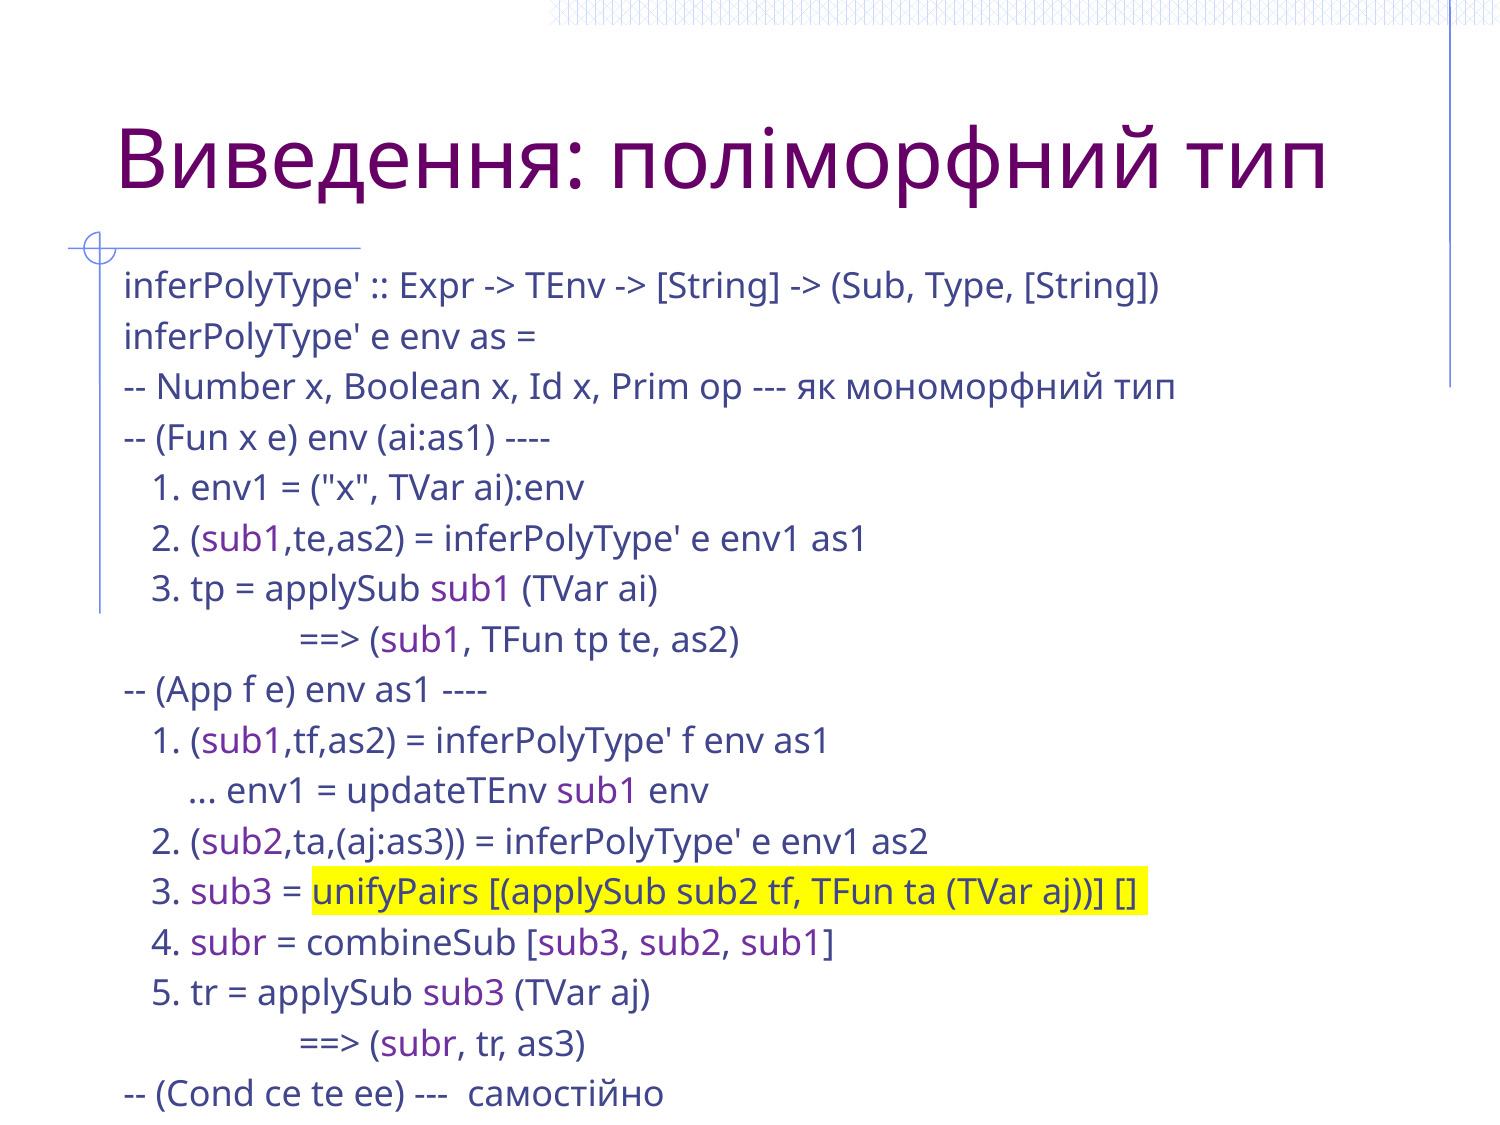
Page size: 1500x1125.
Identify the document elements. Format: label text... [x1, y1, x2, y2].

title Виведення: поліморфний тип [99, 75, 1375, 213]
list inferPolyType' :: Expr -> TEnv -> [String] -> (Sub, Type, [String]) inferPolyType' e env as = -- Number x, Boolean x, Id x, Prim op --- як мономорфний тип -- (Fun x e) env (ai:as1) ---- 1. env1 = ("x", TVar ai):env 2. (sub1,te,as2) = inferPolyType' e env1 as1 3. tp = applySub sub1 (TVar ai) ==> (sub1, TFun tp te, as2) -- (App f e) env as1 ---- 1. (sub1,tf,as2) = inferPolyType' f env as1 ... env1 = updateTEnv sub1 env 2. (sub2,ta,(aj:as3)) = inferPolyType' e env1 as2 3. sub3 = unifyPairs [(applySub sub2 tf, TFun ta (TVar aj))] [] 4. subr = combineSub [sub3, sub2, sub1] 5. tr = applySub sub3 (TVar aj) ==> (subr, tr, as3) -- (Cond ce te ee) --- самостійно [99, 255, 1459, 1125]
